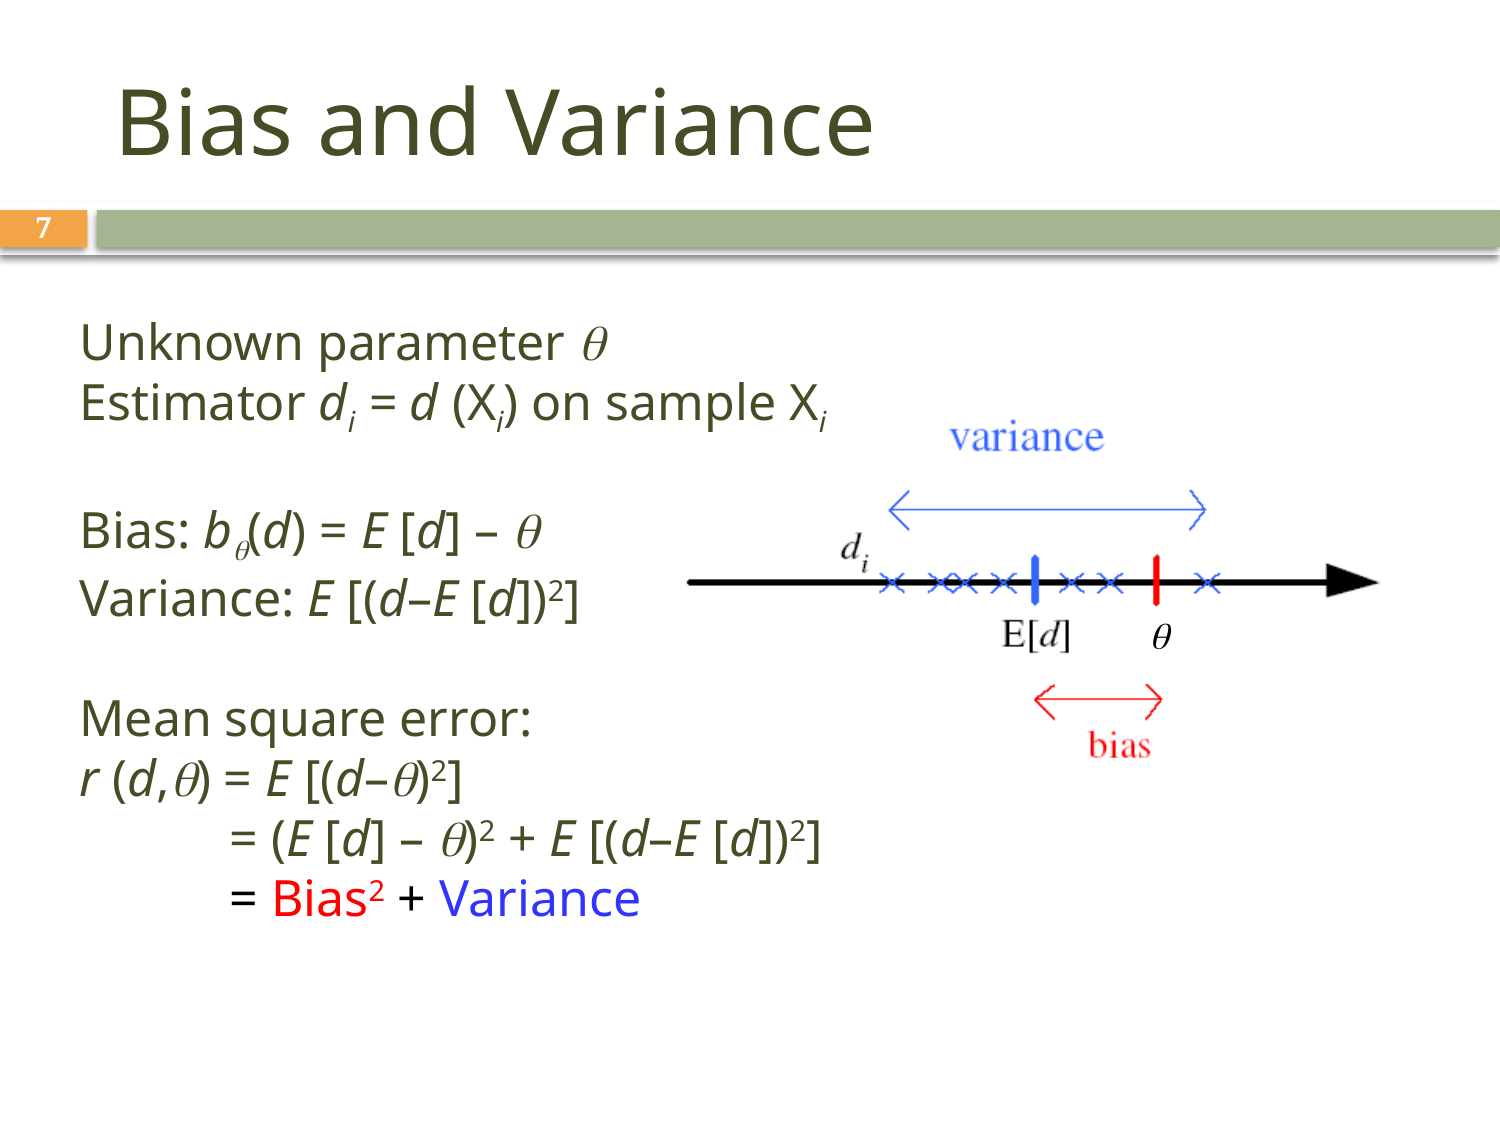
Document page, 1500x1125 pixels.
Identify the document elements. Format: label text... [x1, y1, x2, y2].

picture [655, 398, 1396, 770]
slide_number 7 [0, 208, 88, 249]
text_box Unknown parameter q Estimator di = d (Xi) on sample Xi Bias: bq(d) = E [d] – q Variance: E [(d–E [d])2] Mean square error: r (d,q) = E [(d–q)2] = (E [d] – q)2 + E [(d–E [d])2] = Bias2 + Variance [64, 302, 855, 934]
title Bias and Variance [99, 37, 1438, 200]
